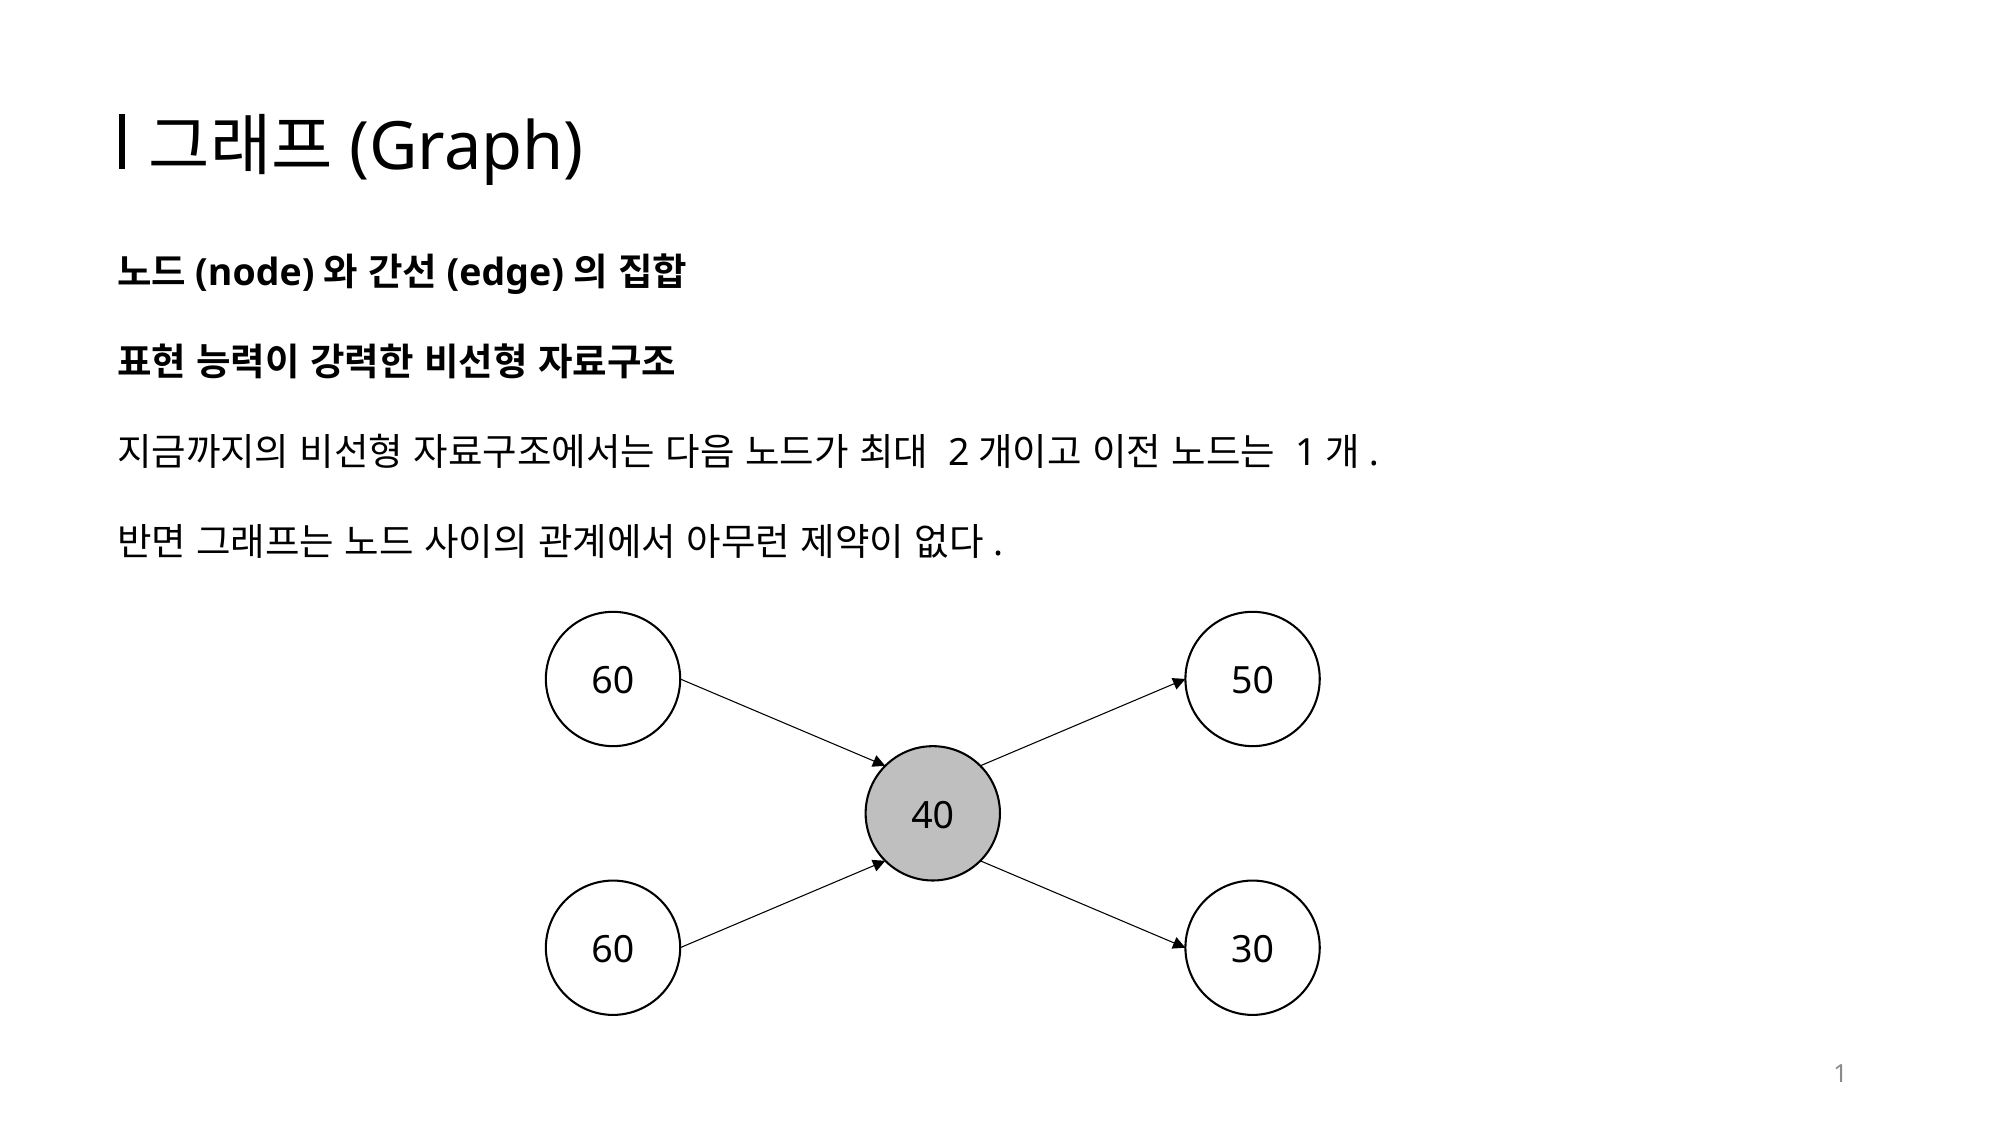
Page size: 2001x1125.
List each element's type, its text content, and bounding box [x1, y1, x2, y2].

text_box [680, 678, 886, 766]
slide_number 1 [1412, 1042, 1863, 1103]
text_box 노드(node)와 간선(edge)의 집합 표현 능력이 강력한 비선형 자료구조 지금까지의 비선형 자료구조에서는 다음 노드가 최대 2개이고 이전 노드는 1개. 반면 그래프는 노드 사이의 관계에서 아무런 제약이 없다. [102, 240, 1861, 615]
text_box 30 [1184, 879, 1321, 1016]
text_box 그래프(Graph) [134, 95, 1000, 190]
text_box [980, 860, 1186, 948]
text_box 40 [864, 745, 1002, 882]
text_box 60 [544, 610, 682, 748]
text_box 50 [1184, 610, 1321, 748]
text_box 60 [544, 879, 682, 1016]
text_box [980, 678, 1186, 766]
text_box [680, 860, 886, 948]
